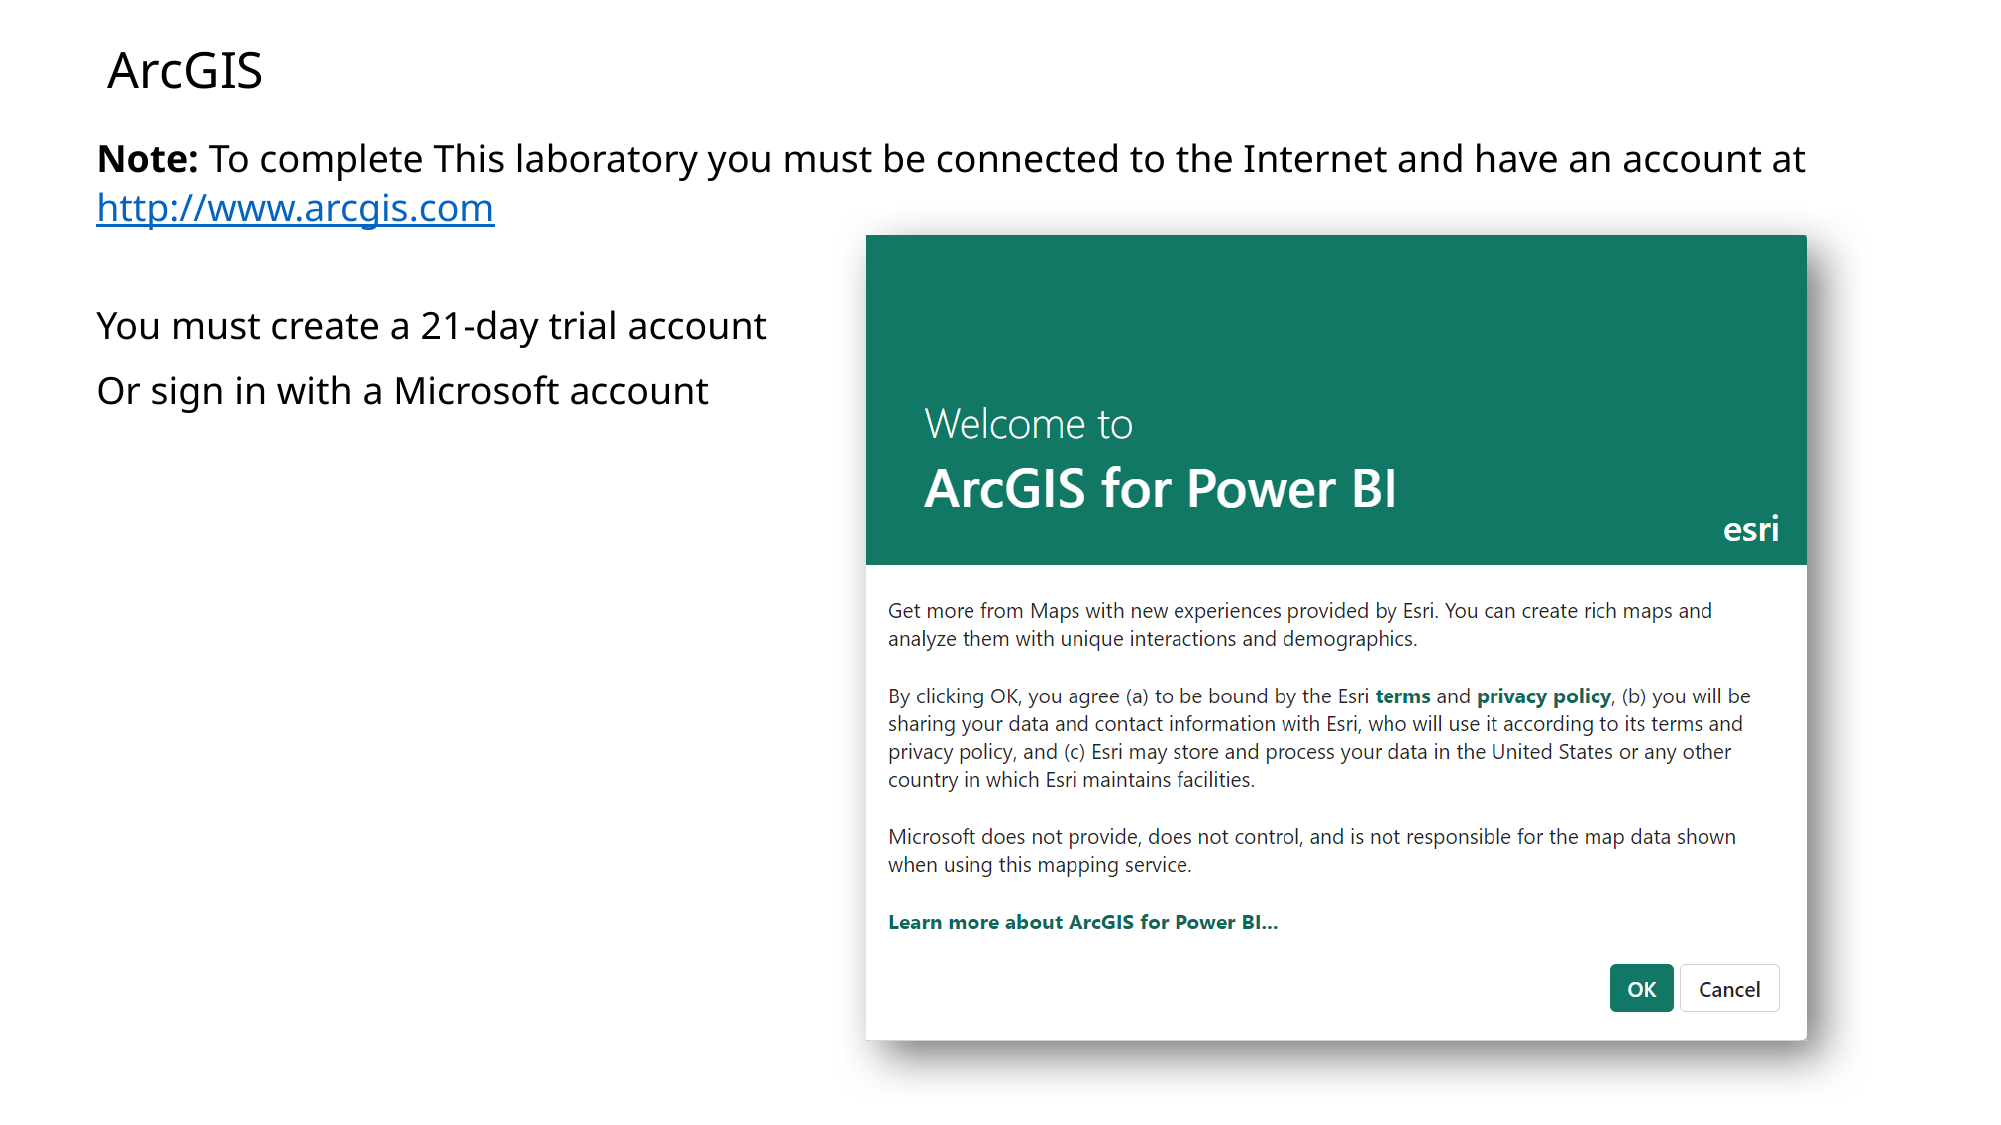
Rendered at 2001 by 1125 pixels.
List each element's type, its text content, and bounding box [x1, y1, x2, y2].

picture [866, 235, 1807, 1041]
text_box ArcGIS [93, 31, 280, 107]
text_box Note: To complete This laboratory you must be connected to the Internet and have an account at http://www.arcgis.com You must create a 21-day trial account Or sign in with a Microsoft account [81, 124, 1914, 420]
